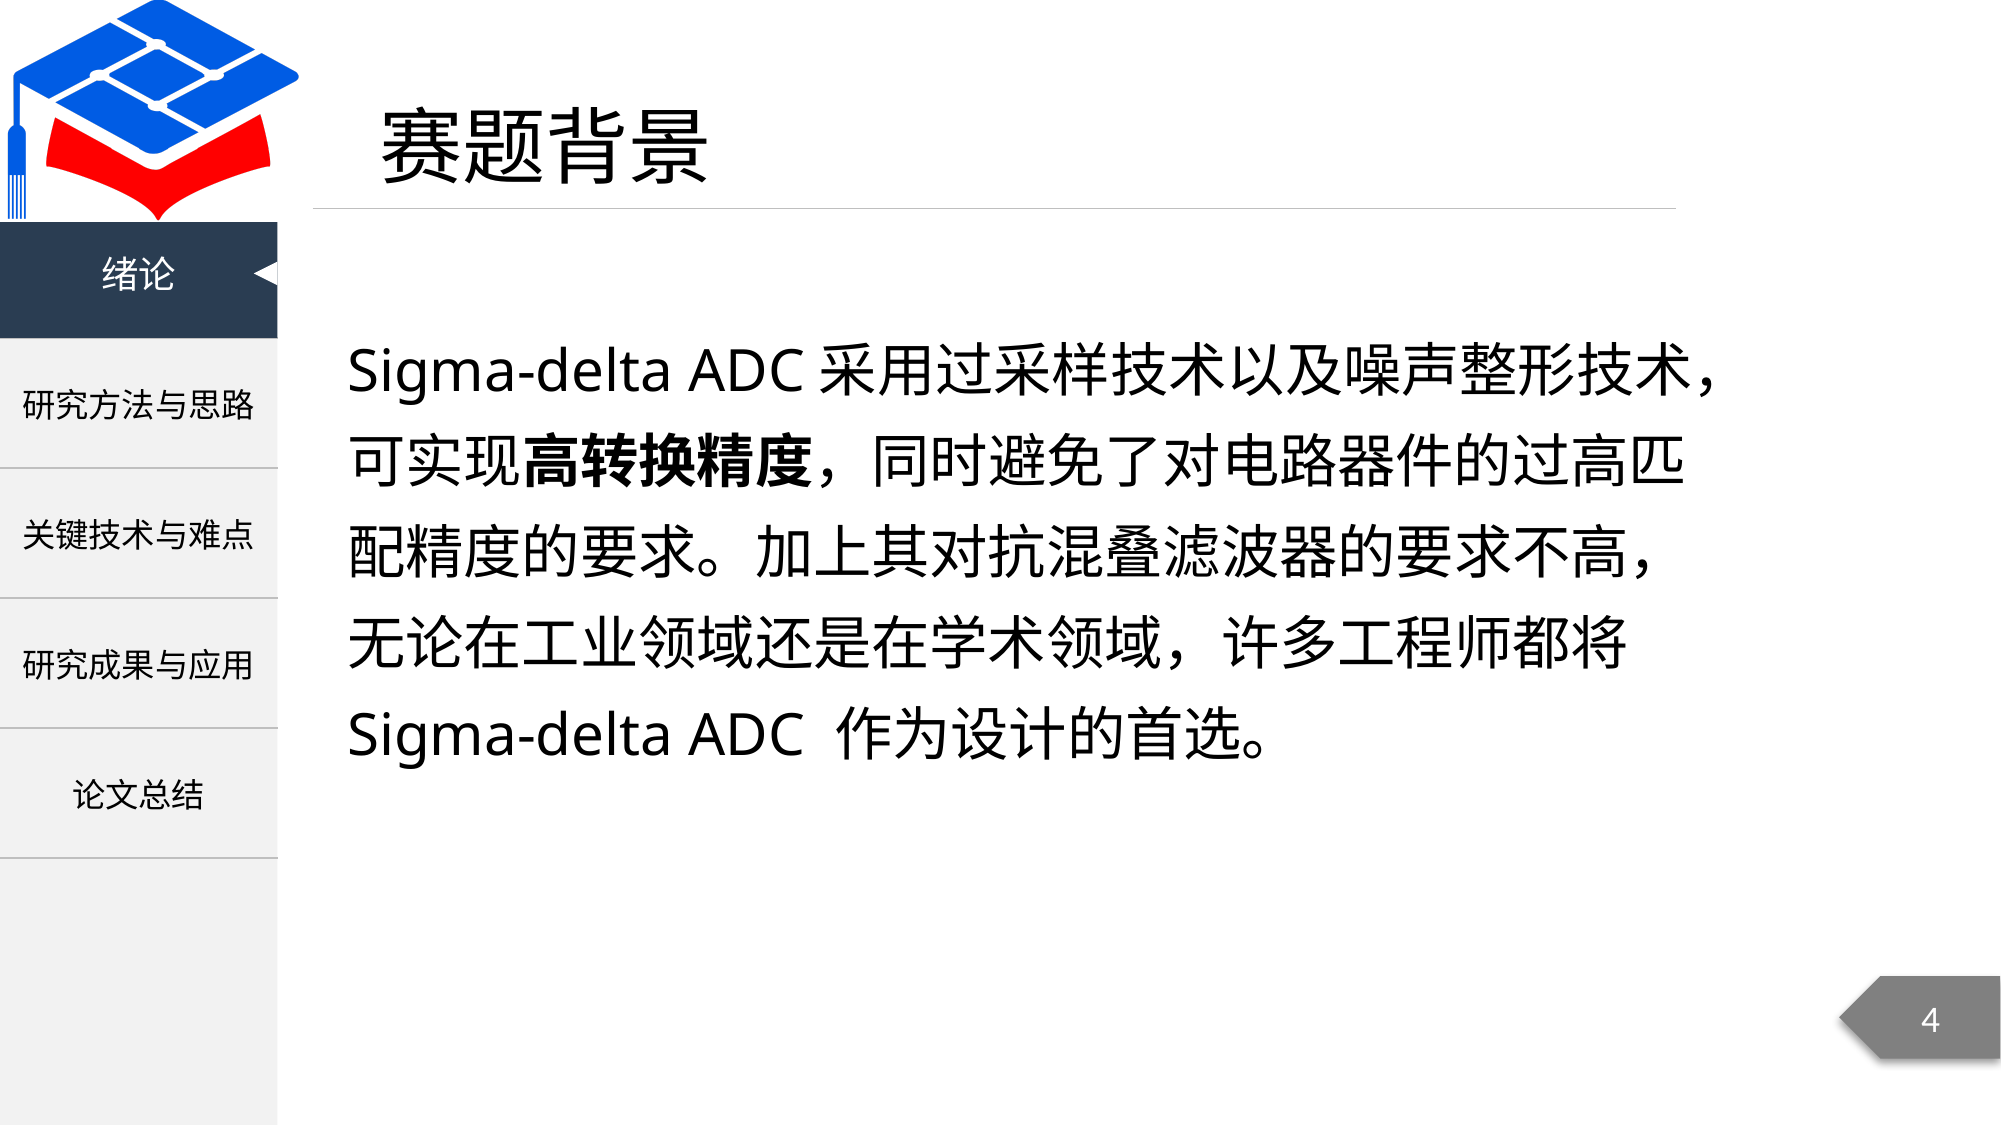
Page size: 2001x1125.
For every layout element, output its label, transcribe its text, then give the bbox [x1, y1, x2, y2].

text_box Sigma-delta ADC采用过采样技术以及噪声整形技术，可实现高转换精度，同时避免了对电路器件的过高匹配精度的要求。加上其对抗混叠滤波器的要求不高，无论在工业领域还是在学术领域，许多工程师都将 Sigma-delta ADC 作为设计的首选。 [332, 305, 1736, 866]
picture [0, 0, 304, 223]
text_box 赛题背景 [364, 87, 728, 202]
